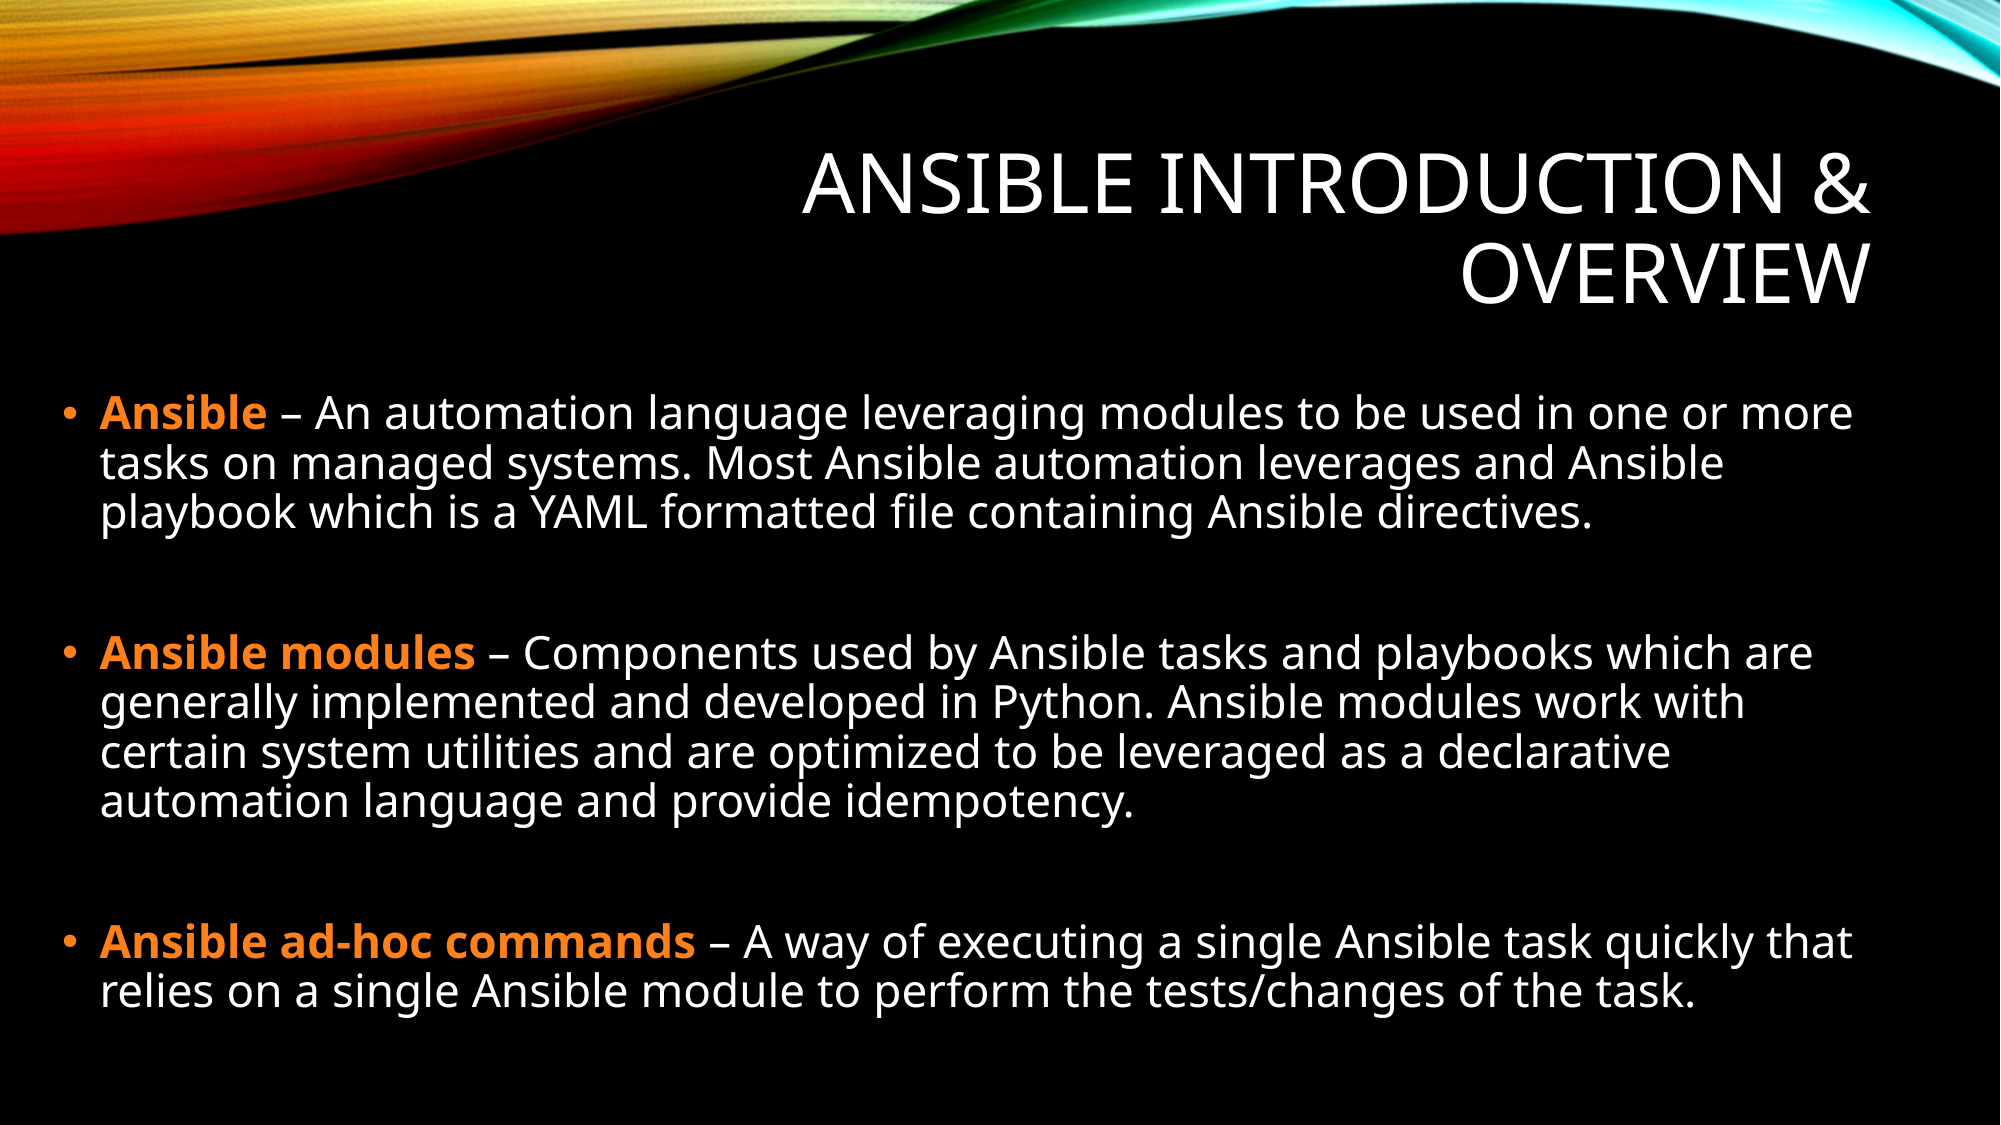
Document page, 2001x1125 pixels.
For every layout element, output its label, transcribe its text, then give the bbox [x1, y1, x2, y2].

title Ansible Introduction & Overview [474, 125, 1888, 338]
text_box Ansible – An automation language leveraging modules to be used in one or more tasks on managed systems. Most Ansible automation leverages and Ansible playbook which is a YAML formatted file containing Ansible directives. Ansible modules – Components used by Ansible tasks and playbooks which are generally implemented and developed in Python. Ansible modules work with certain system utilities and are optimized to be leveraged as a declarative automation language and provide idempotency. Ansible ad-hoc commands – A way of executing a single Ansible task quickly that relies on a single Ansible module to perform the tests/changes of the task. [47, 383, 1913, 1065]
picture [0, 0, 2000, 237]
